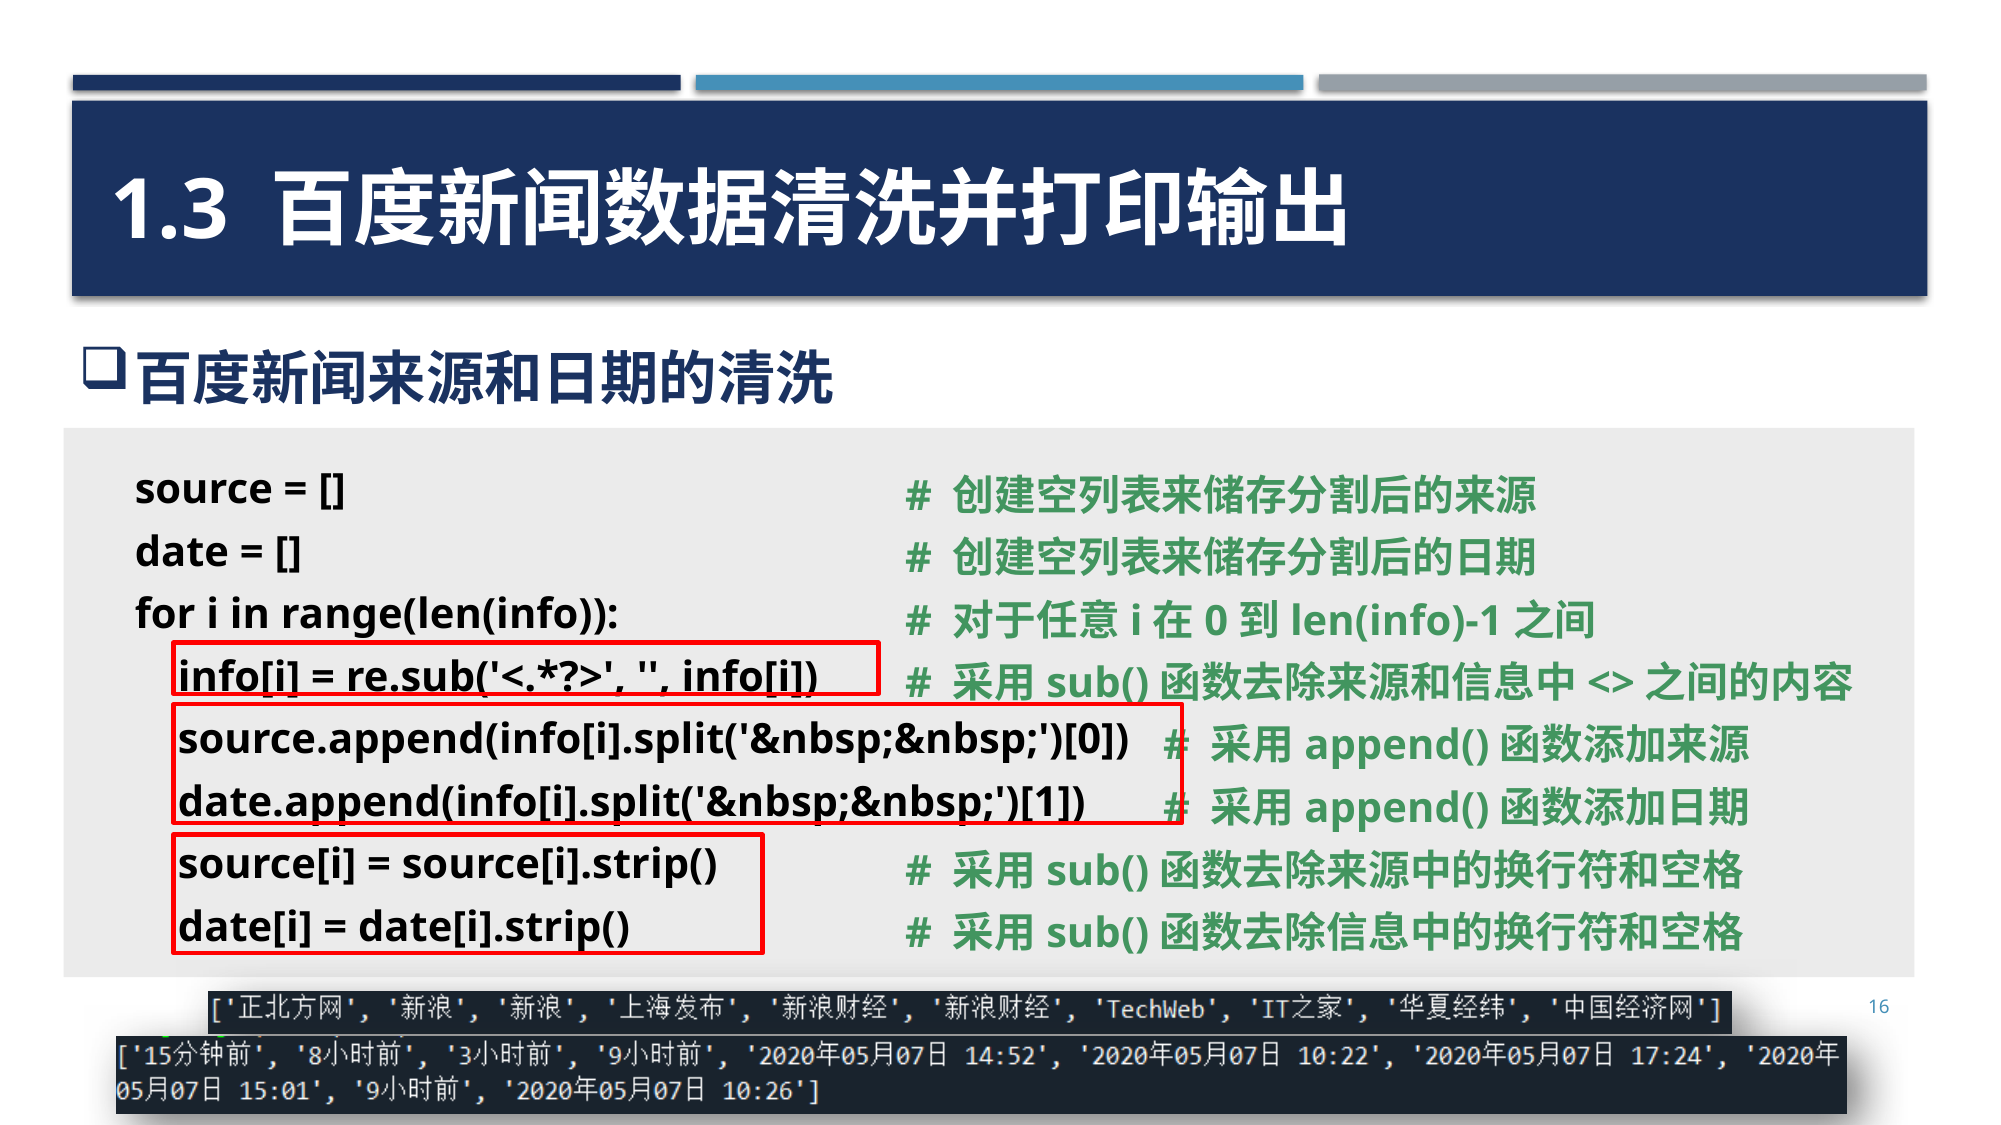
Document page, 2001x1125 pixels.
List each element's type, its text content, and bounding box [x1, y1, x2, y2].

text_box 1.3 百度新闻数据清洗并打印输出 [95, 147, 1884, 263]
picture [116, 1036, 1847, 1114]
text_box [63, 427, 1988, 978]
slide_number 16 [1766, 989, 1905, 1037]
picture [208, 990, 1733, 1034]
text_box 百度新闻来源和日期的清洗 [63, 298, 1925, 419]
